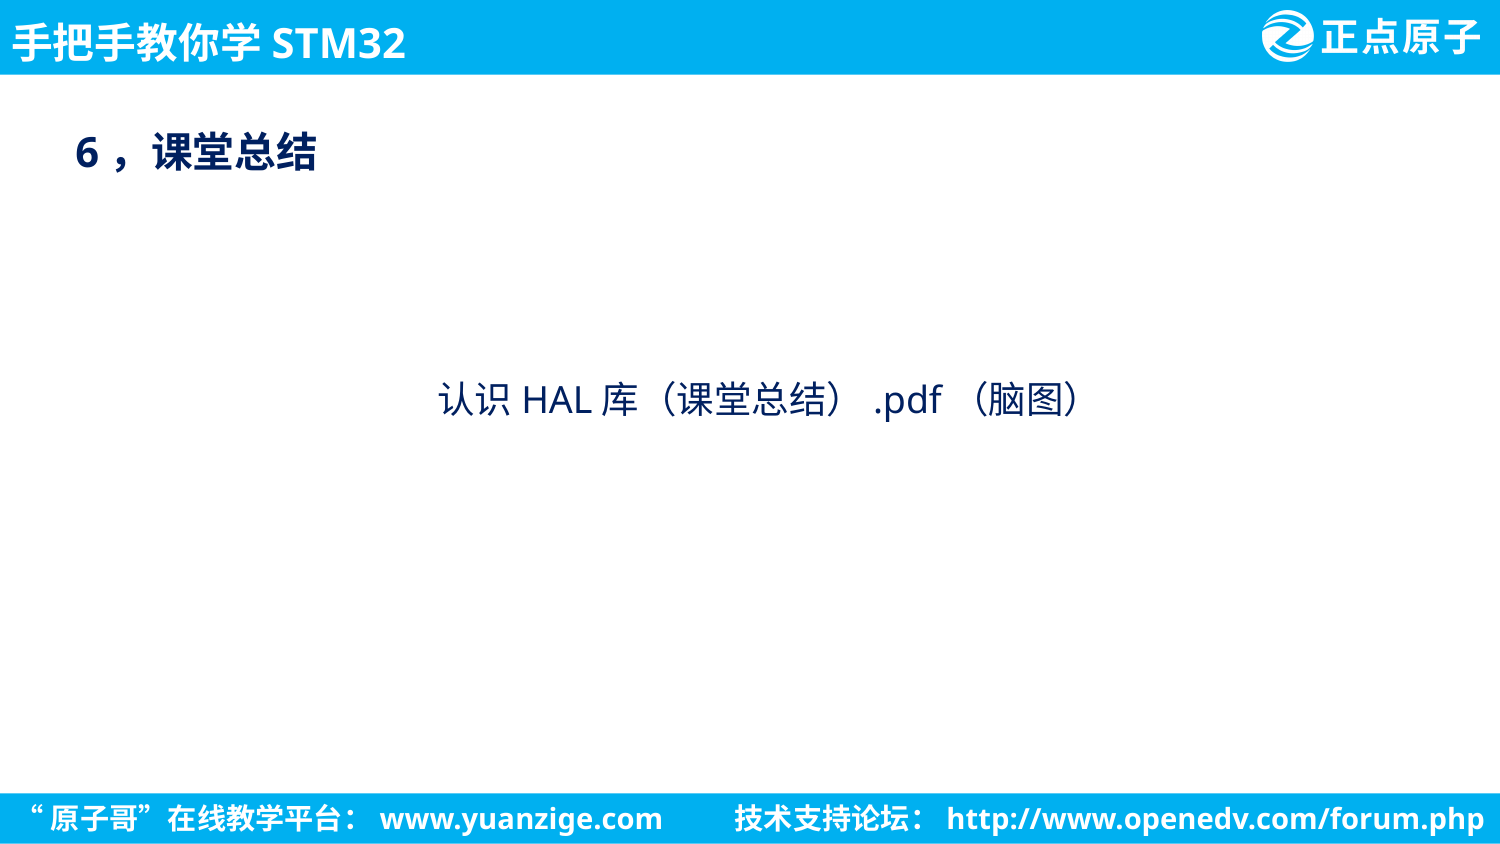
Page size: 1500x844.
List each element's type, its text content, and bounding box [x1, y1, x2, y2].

picture [1263, 27, 1307, 61]
text_box 6，课堂总结 [67, 97, 636, 181]
picture [1267, 11, 1313, 45]
text_box 认识HAL库（课堂总结）.pdf（脑图） [99, 346, 1439, 429]
picture [1364, 45, 1370, 53]
text_box [0, 0, 1500, 76]
picture [1391, 45, 1397, 53]
text_box 手把手教你学STM32 [0, 0, 967, 75]
text_box 技术支持论坛：http://www.openedv.com/forum.php [560, 793, 1500, 843]
text_box “原子哥”在线教学平台：www.yuanzige.com [0, 793, 560, 843]
picture [1322, 21, 1357, 52]
picture [1367, 18, 1396, 42]
picture [1431, 44, 1438, 52]
picture [1404, 20, 1438, 54]
picture [1412, 44, 1418, 52]
picture [1445, 21, 1479, 54]
